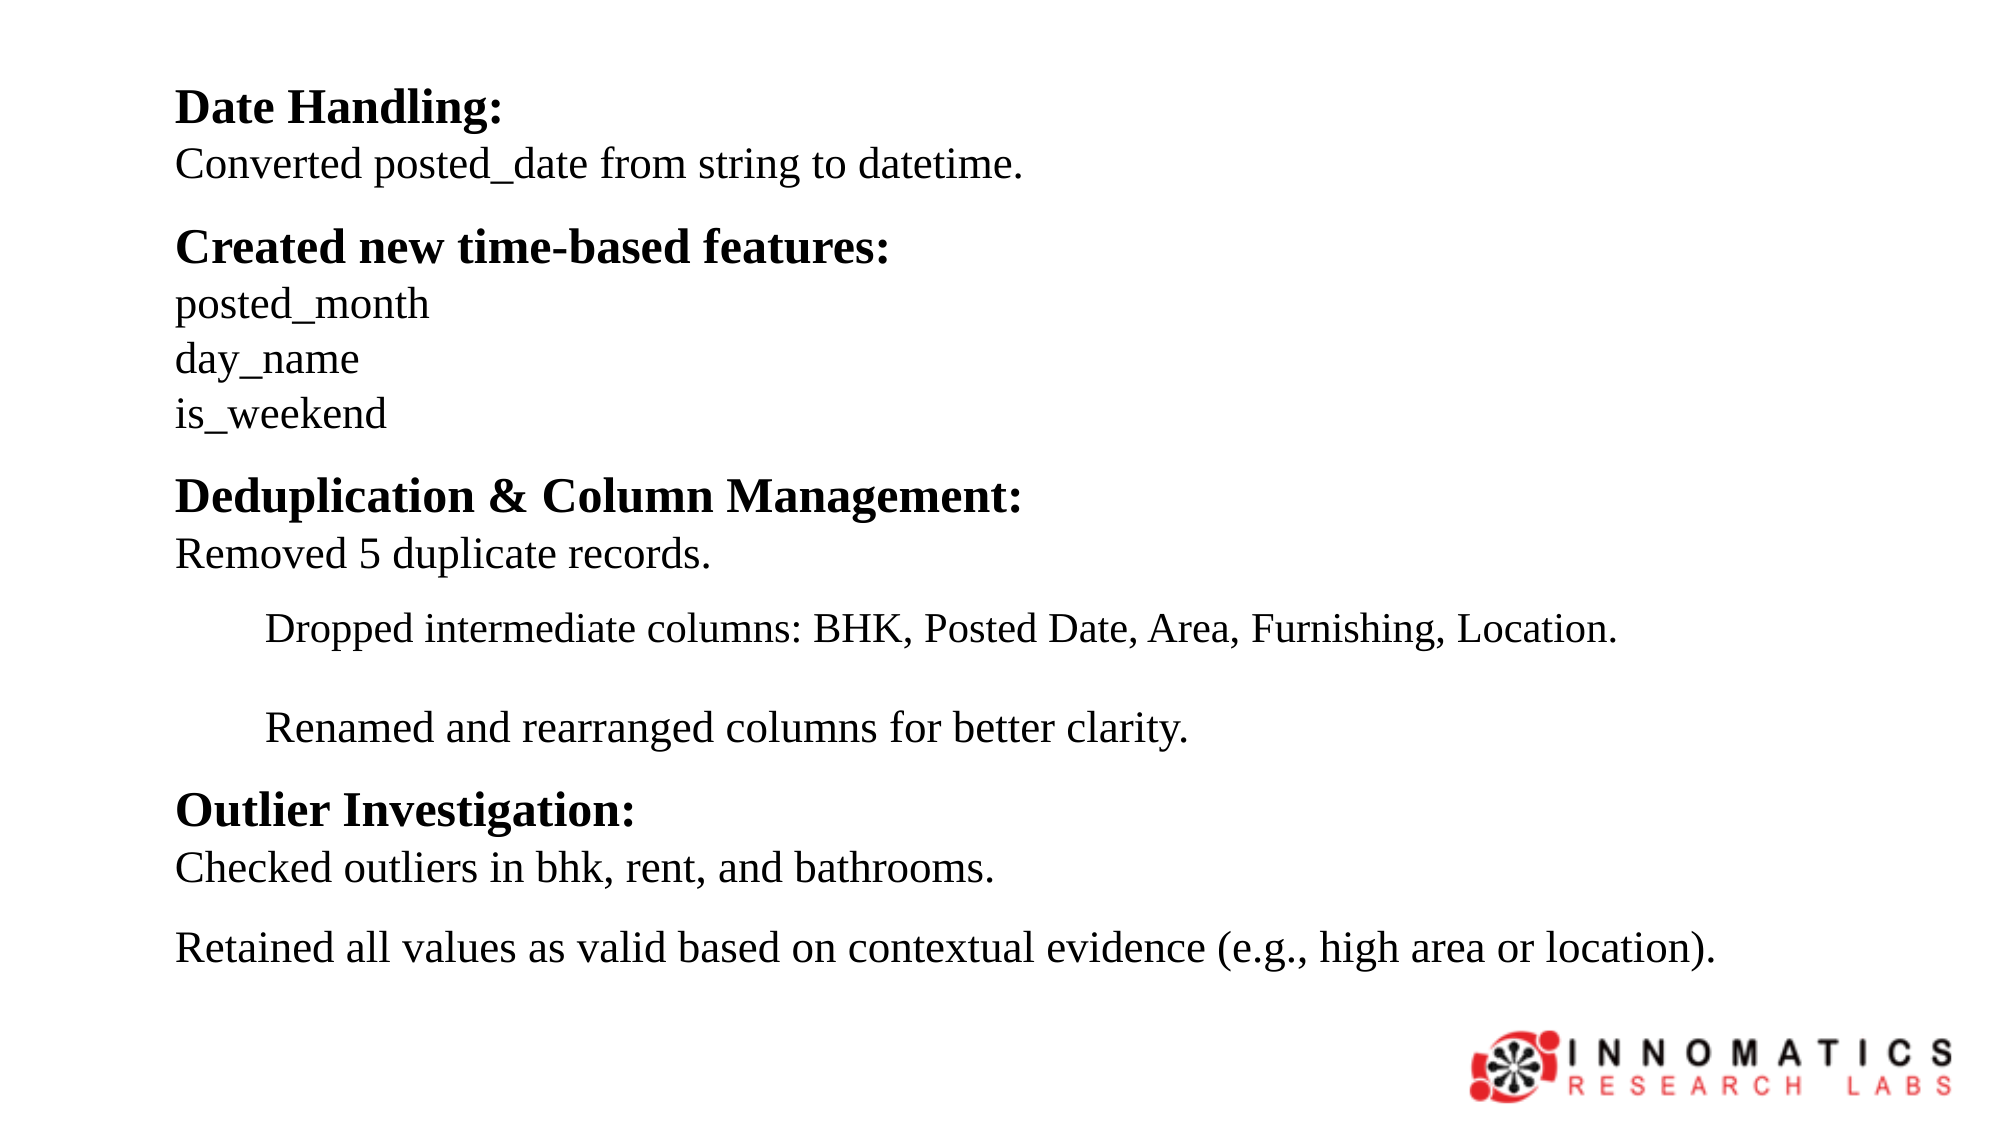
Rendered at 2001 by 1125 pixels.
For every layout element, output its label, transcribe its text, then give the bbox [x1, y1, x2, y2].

picture [1445, 1014, 1975, 1125]
list Date Handling: Converted posted_date from string to datetime. Created new time-based features: posted_month day_name is_weekend Deduplication & Column Management: Removed 5 duplicate records. Dropped intermediate columns: BHK, Posted Date, Area, Furnishing, Location. Renamed and rearranged columns for better clarity. Outlier Investigation: Checked outliers in bhk, rent, and bathrooms. Retained all values as valid based on contextual evidence (e.g., high area or location). [137, 72, 1863, 1000]
